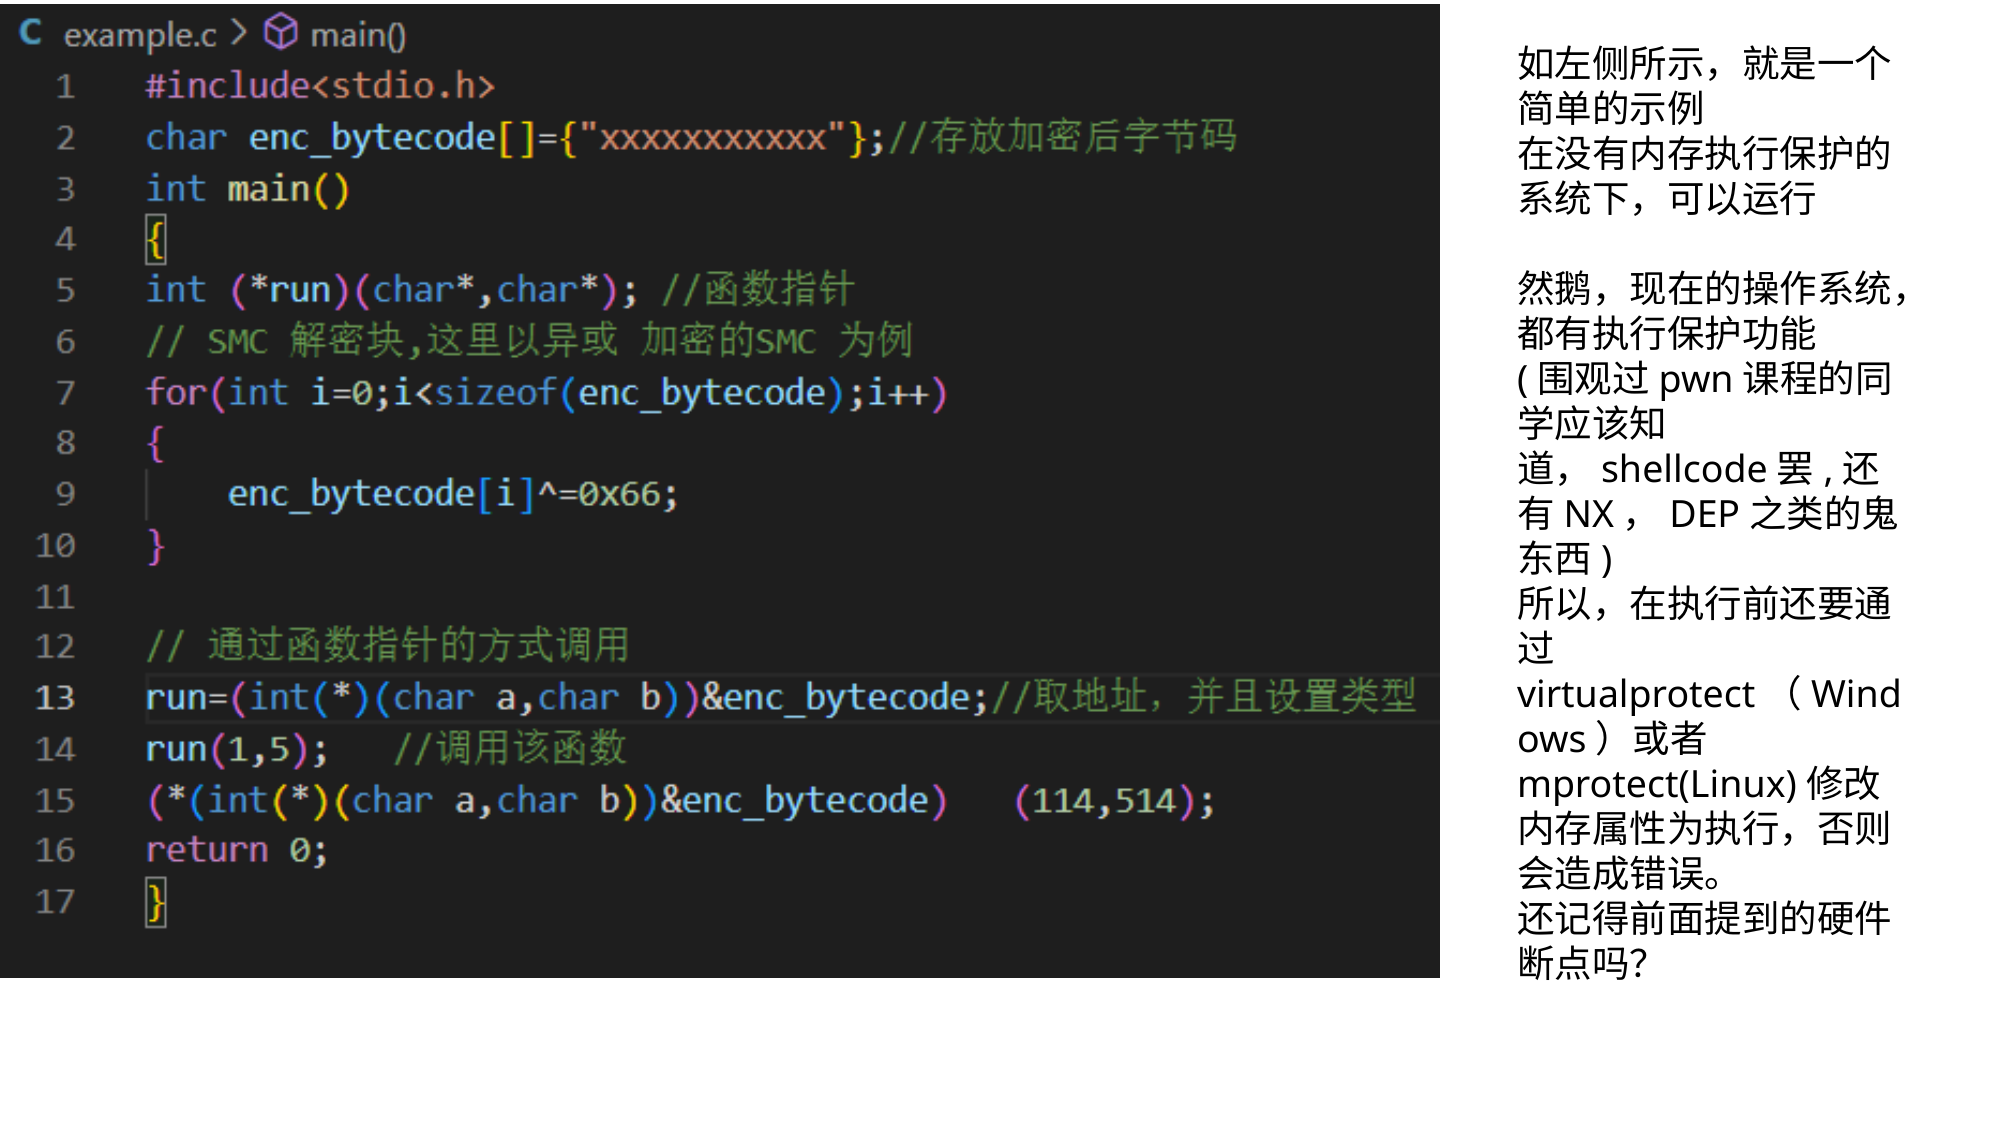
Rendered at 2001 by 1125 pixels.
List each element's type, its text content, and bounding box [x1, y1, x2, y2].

text_box 如左侧所示，就是一个简单的示例 在没有内存执行保护的系统下，可以运行 然鹅，现在的操作系统，都有执行保护功能 (围观过pwn课程的同学应该知道，shellcode罢,还有NX，DEP之类的鬼东西) 所以，在执行前还要通过virtualprotect（Windows）或者mprotect(Linux)修改内存属性为执行，否则会造成错误。 还记得前面提到的硬件断点吗？ [1502, 32, 1931, 993]
picture [0, 4, 1440, 978]
